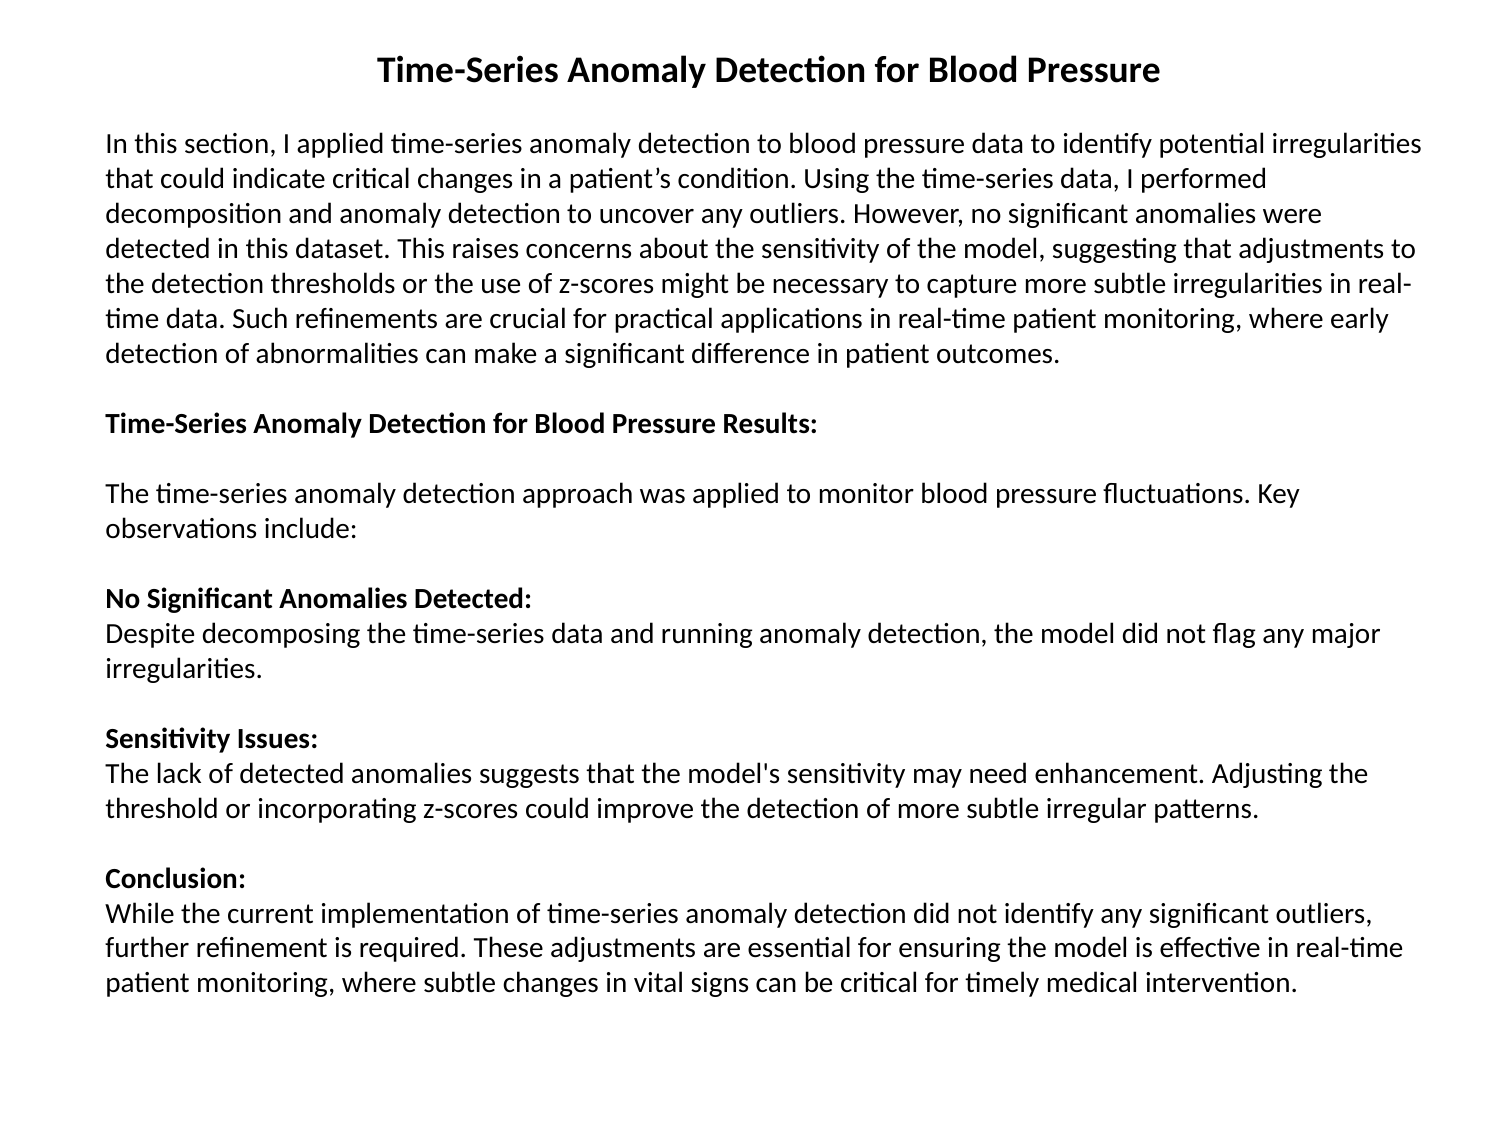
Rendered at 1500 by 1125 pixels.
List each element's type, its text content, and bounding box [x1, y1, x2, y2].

text_box Time-Series Anomaly Detection for Blood Pressure In this section, I applied time-series anomaly detection to blood pressure data to identify potential irregularities that could indicate critical changes in a patient’s condition. Using the time-series data, I performed decomposition and anomaly detection to uncover any outliers. However, no significant anomalies were detected in this dataset. This raises concerns about the sensitivity of the model, suggesting that adjustments to the detection thresholds or the use of z-scores might be necessary to capture more subtle irregularities in real-time data. Such refinements are crucial for practical applications in real-time patient monitoring, where early detection of abnormalities can make a significant difference in patient outcomes. Time-Series Anomaly Detection for Blood Pressure Results: The time-series anomaly detection approach was applied to monitor blood pressure fluctuations. Key observations include: No Significant Anomalies Detected: Despite decomposing the time-series data and running anomaly detection, the model did not flag any major irregularities. Sensitivity Issues: The lack of detected anomalies suggests that the model's sensitivity may need enhancement. Adjusting the threshold or incorporating z-scores could improve the detection of more subtle irregular patterns. Conclusion: While the current implementation of time-series anomaly detection did not identify any significant outliers, further refinement is required. These adjustments are essential for ensuring the model is effective in real-time patient monitoring, where subtle changes in vital signs can be critical for timely medical intervention. [90, 37, 1449, 1007]
